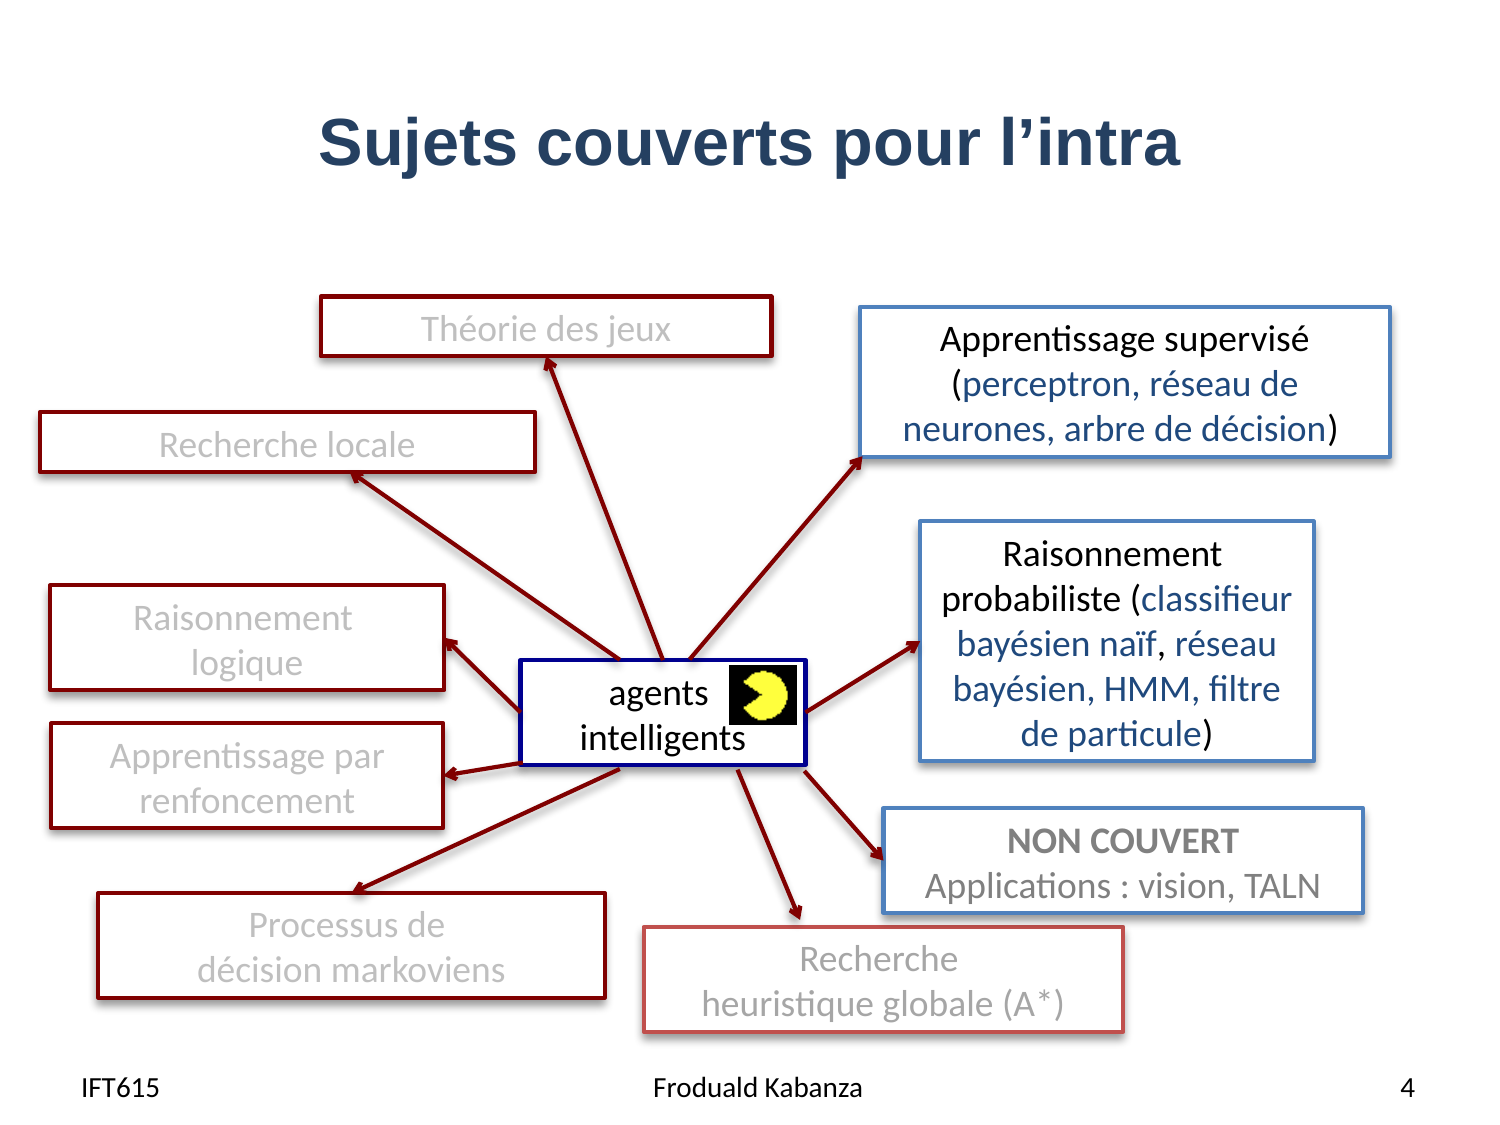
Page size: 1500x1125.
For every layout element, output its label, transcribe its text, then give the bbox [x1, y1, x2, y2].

text_box NON COUVERT Applications : vision, TALN [881, 806, 1365, 915]
slide_number 4 [1080, 1056, 1431, 1117]
text_box Processus de décision markoviens [96, 891, 607, 1000]
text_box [689, 455, 863, 660]
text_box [737, 769, 801, 921]
text_box Recherche locale [38, 410, 537, 474]
text_box Apprentissage supervisé (perceptron, réseau de neurones, arbre de décision) [858, 305, 1392, 459]
text_box Théorie des jeux [319, 294, 774, 358]
picture [728, 665, 798, 725]
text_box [351, 768, 621, 894]
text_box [805, 642, 921, 715]
text_box Raisonnement probabiliste (classifieur bayésien naïf, réseau bayésien, HMM, filtre de particule) [918, 519, 1316, 763]
text_box Apprentissage par renfoncement [49, 721, 445, 830]
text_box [443, 762, 524, 777]
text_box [444, 638, 521, 715]
text_box Recherche heuristique globale (A*) [642, 925, 1125, 1034]
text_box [545, 356, 664, 661]
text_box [804, 770, 884, 862]
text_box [348, 470, 621, 661]
title Sujets couverts pour l’intra [75, 45, 1425, 233]
text_box Raisonnement logique [48, 583, 439, 692]
footer Froduald Kabanza [520, 1056, 996, 1117]
text_box agents intelligents [518, 658, 808, 767]
slide_number IFT615 [66, 1056, 356, 1117]
